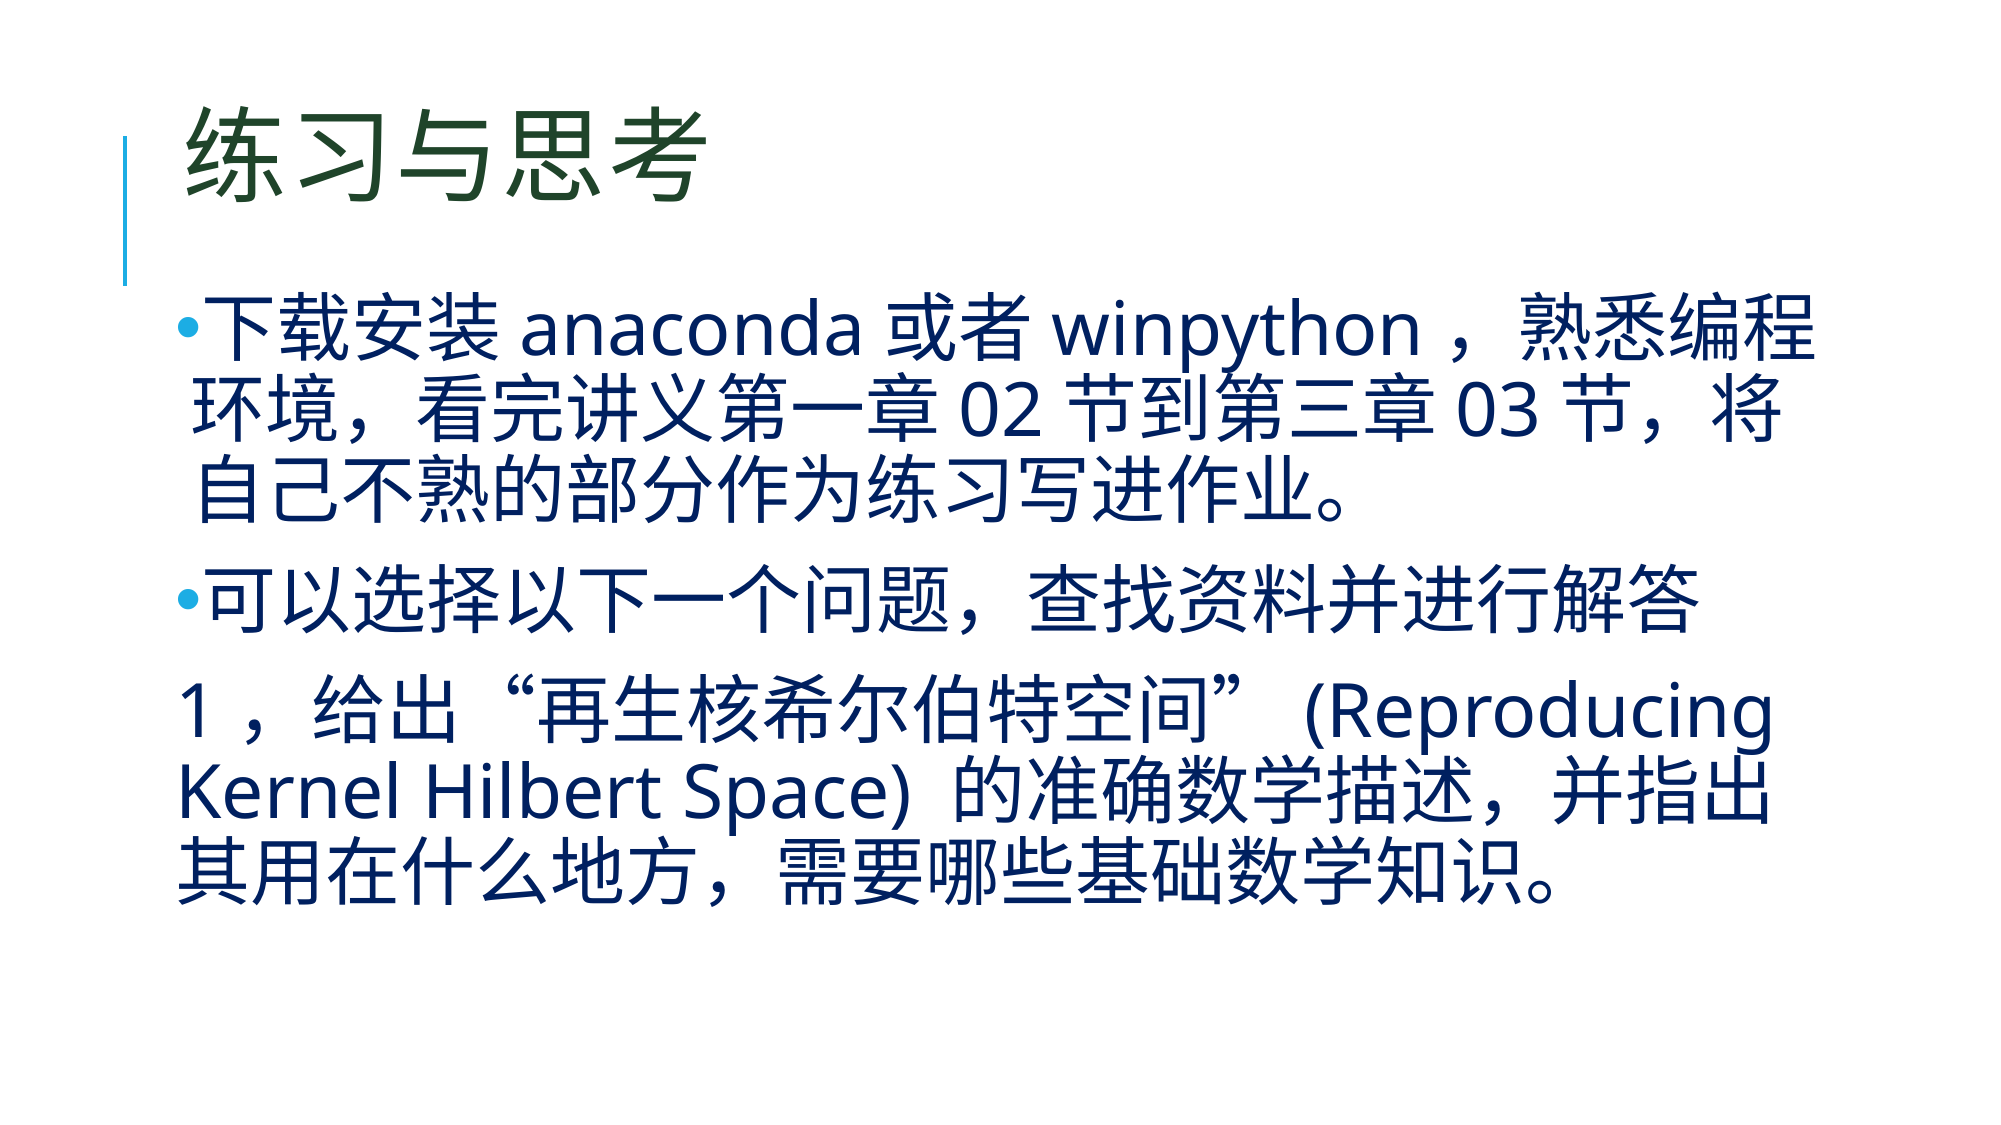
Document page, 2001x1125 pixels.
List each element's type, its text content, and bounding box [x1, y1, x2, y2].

title 练习与思考 [168, 96, 1763, 233]
list 下载安装anaconda或者winpython，熟悉编程环境，看完讲义第一章02节到第三章03节，将自己不熟的部分作为练习写进作业。 可以选择以下一个问题，查找资料并进行解答 1，给出“再生核希尔伯特空间”(Reproducing Kernel Hilbert Space) 的准确数学描述，并指出其用在什么地方，需要哪些基础数学知识。 [168, 283, 1836, 1035]
